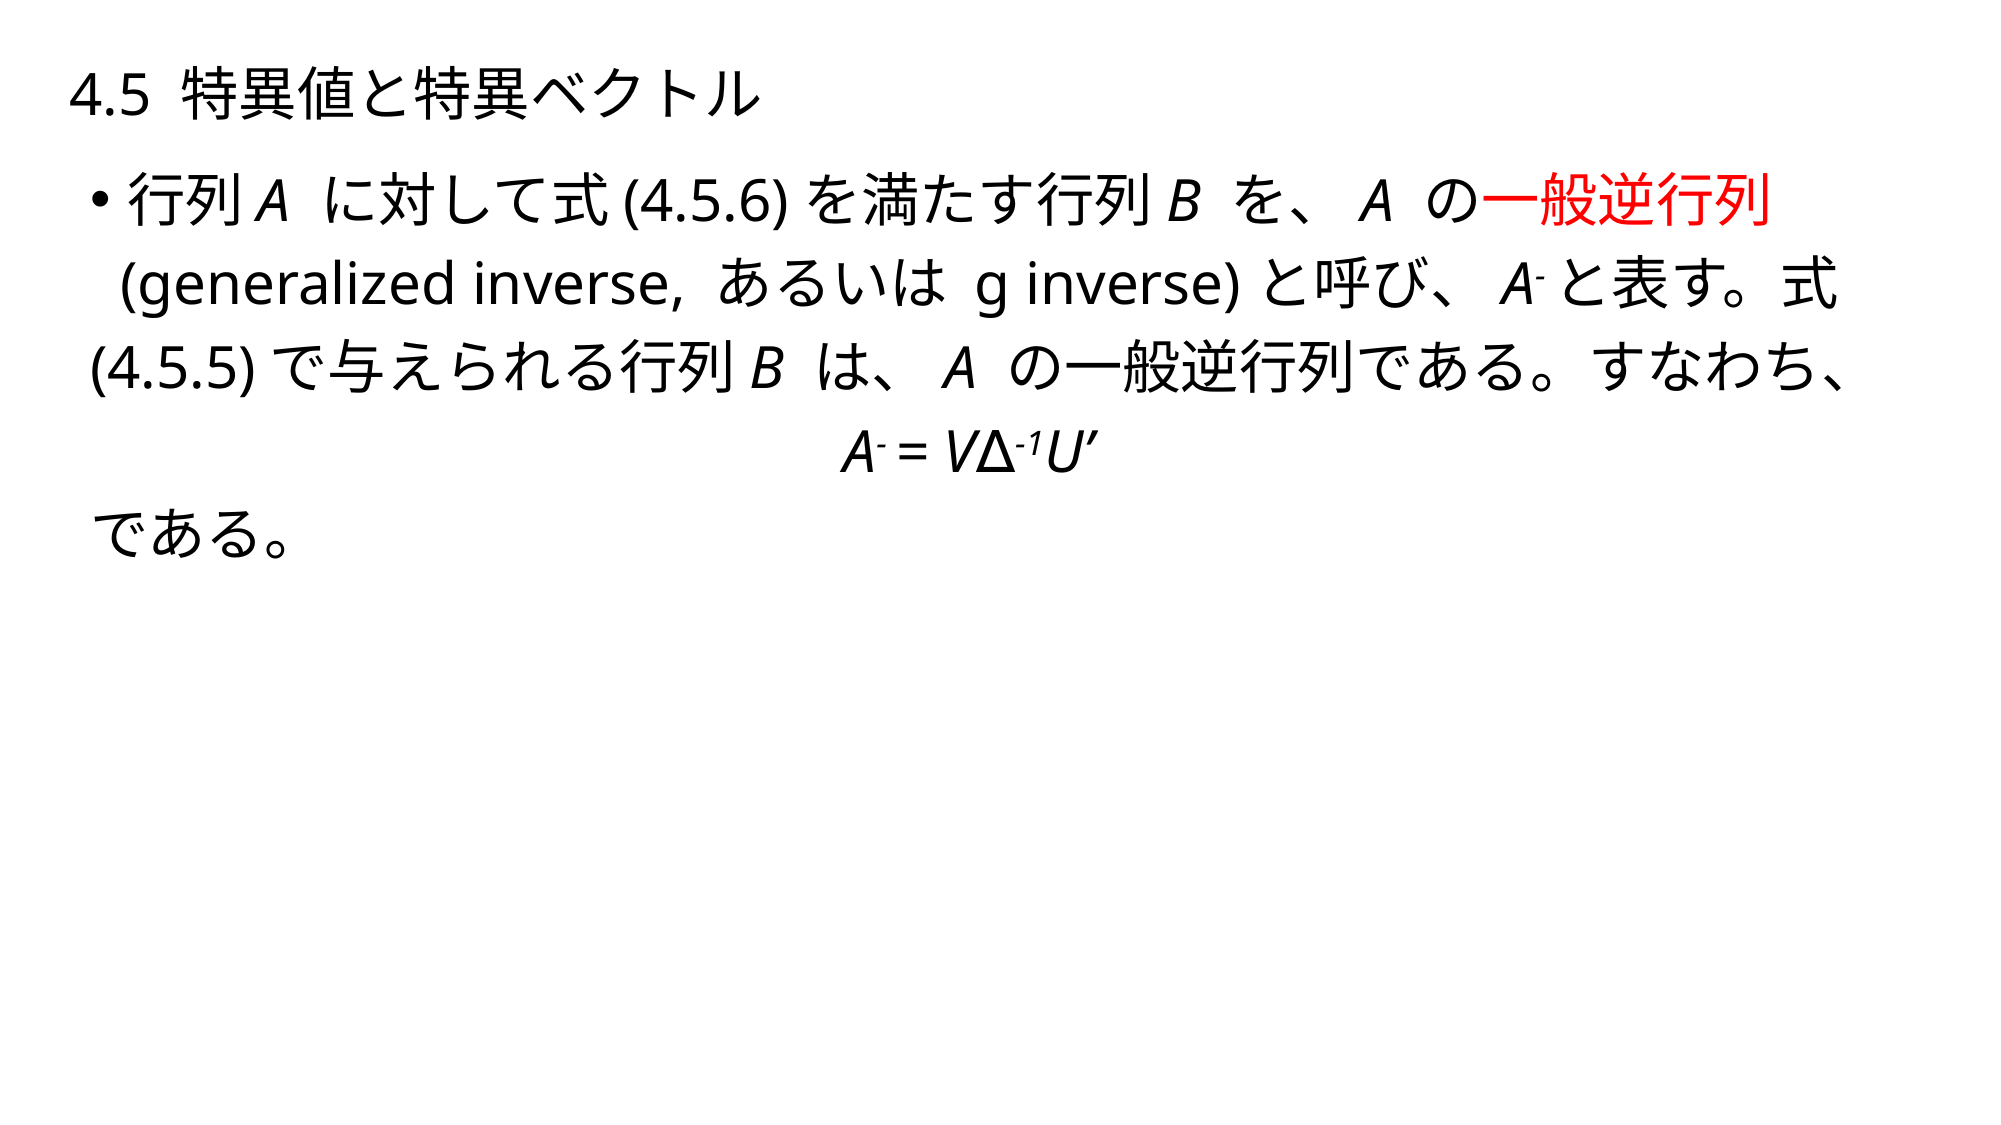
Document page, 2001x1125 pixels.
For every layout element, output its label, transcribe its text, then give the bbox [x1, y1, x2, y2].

list 行列A に対して式(4.5.6)を満たす行列B を、A の一般逆行列 (generalized inverse, あるいは g inverse)と呼び、A-と表す。式 (4.5.5)で与えられる行列B は、A の一般逆行列である。すなわち、 A- = V∆-1U’ である。 [75, 163, 1863, 1014]
title 4.5 特異値と特異ベクトル [54, 30, 796, 164]
